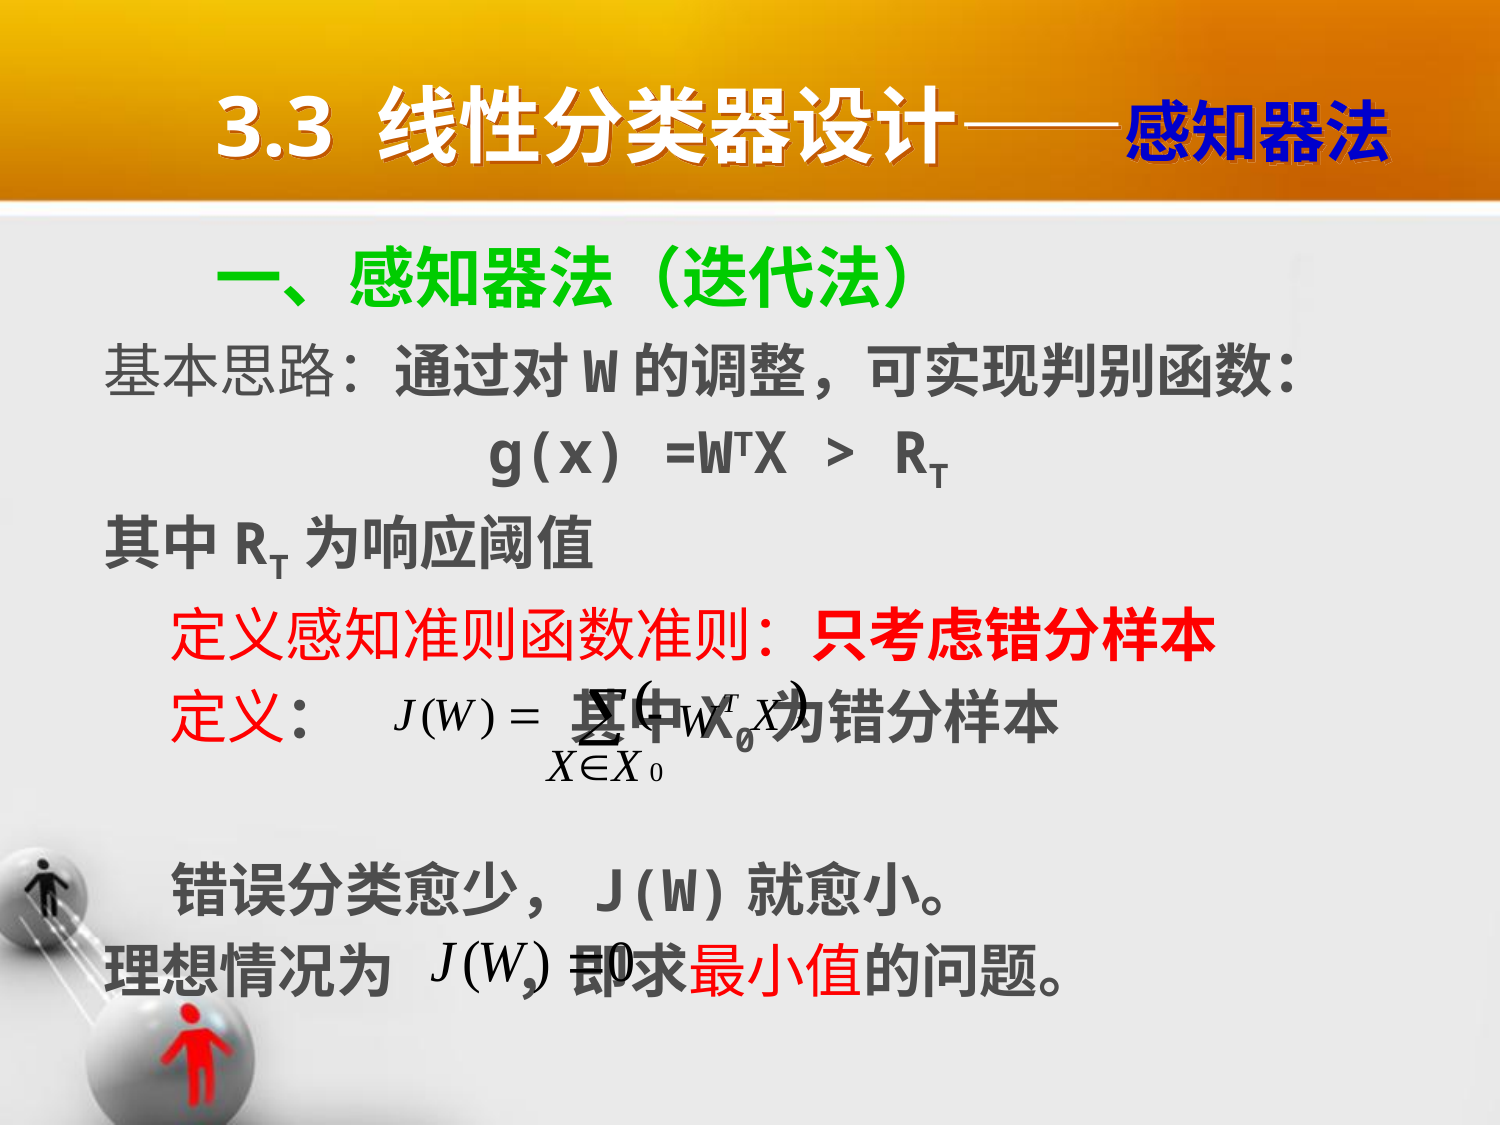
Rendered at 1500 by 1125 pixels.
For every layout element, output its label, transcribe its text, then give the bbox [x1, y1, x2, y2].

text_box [383, 680, 810, 793]
text_box 基本思路：通过对W的调整，可实现判别函数： g(x) =WTX > RT 其中RT为响应阈值 定义感知准则函数准则：只考虑错分样本 定义： 其中X0为错分样本 错误分类愈少，J(W)就愈小。 理想情况为 ，即求最小值的问题。 [88, 326, 1412, 1125]
title 3.3 线性分类器设计——感知器法 [200, 62, 1475, 185]
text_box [418, 927, 644, 1007]
list 一、感知器法（迭代法） [200, 237, 1475, 327]
picture [0, 0, 1500, 1125]
